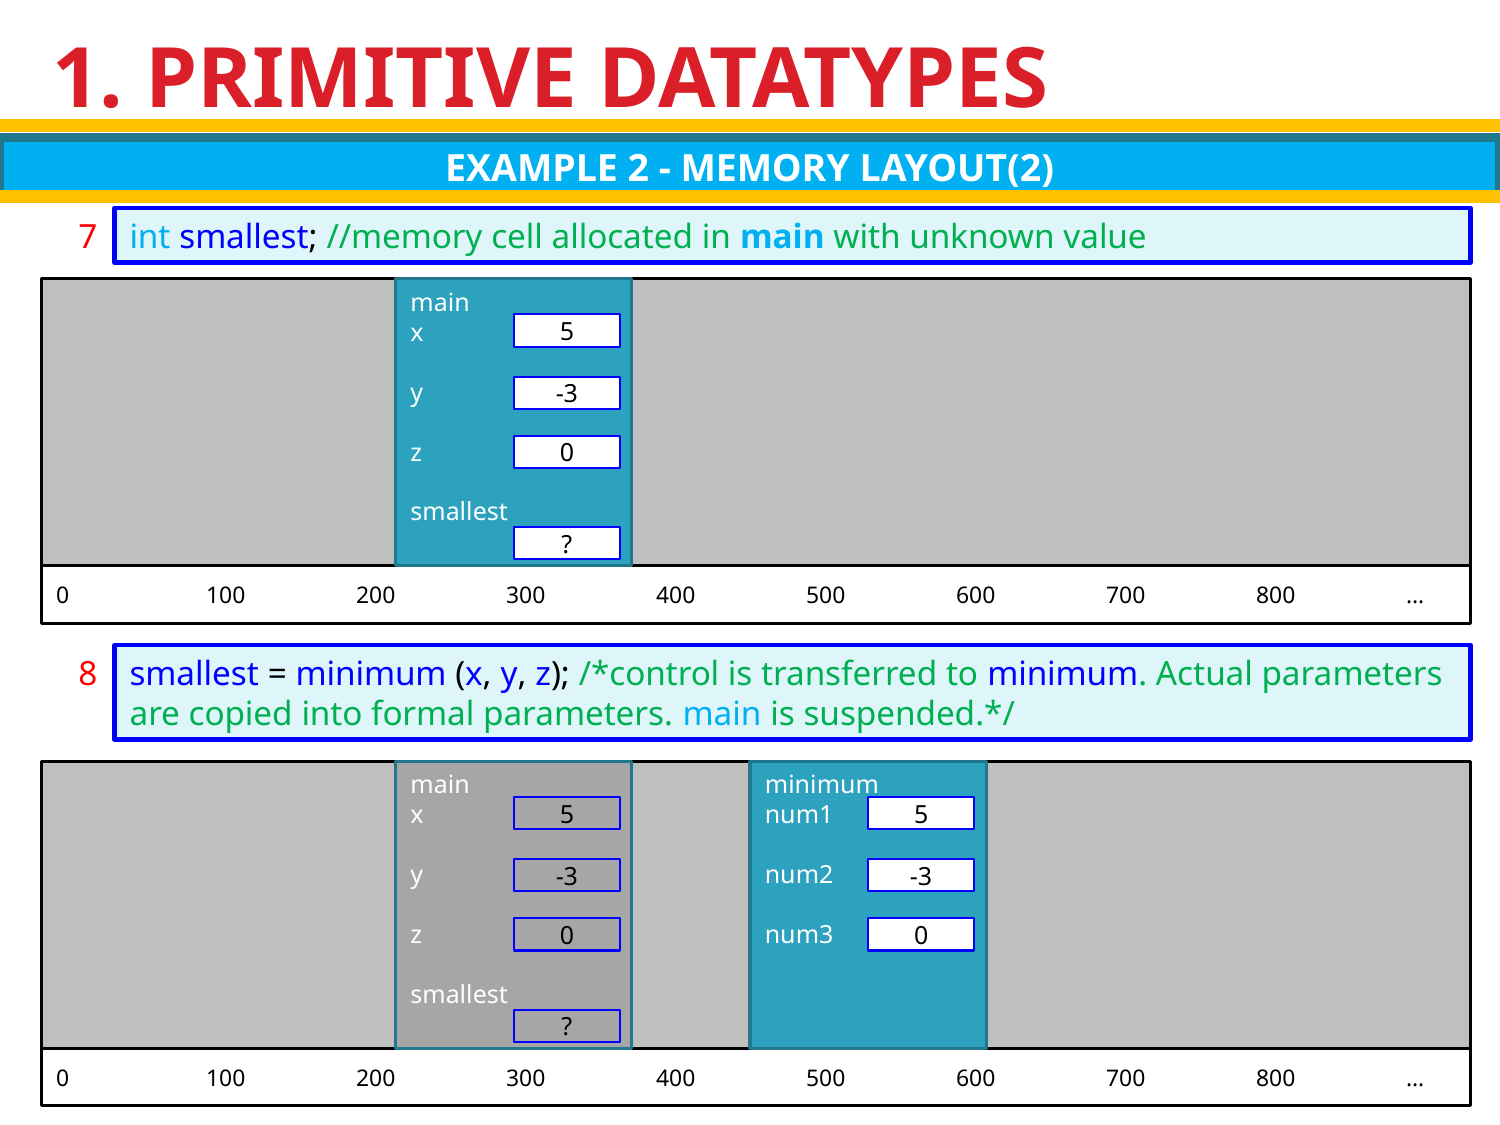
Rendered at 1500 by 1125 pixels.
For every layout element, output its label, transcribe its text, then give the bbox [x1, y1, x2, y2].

text_box EXAMPLE 2 - MEMORY LAYOUT(2) [0, 133, 1500, 190]
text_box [41, 278, 1471, 624]
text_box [29, 207, 1471, 264]
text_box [395, 761, 632, 1049]
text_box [41, 761, 1471, 1107]
title 1. PRIMITIVE DATATYPES [37, 24, 1459, 124]
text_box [29, 644, 1471, 742]
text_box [395, 278, 632, 567]
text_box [749, 761, 987, 1049]
